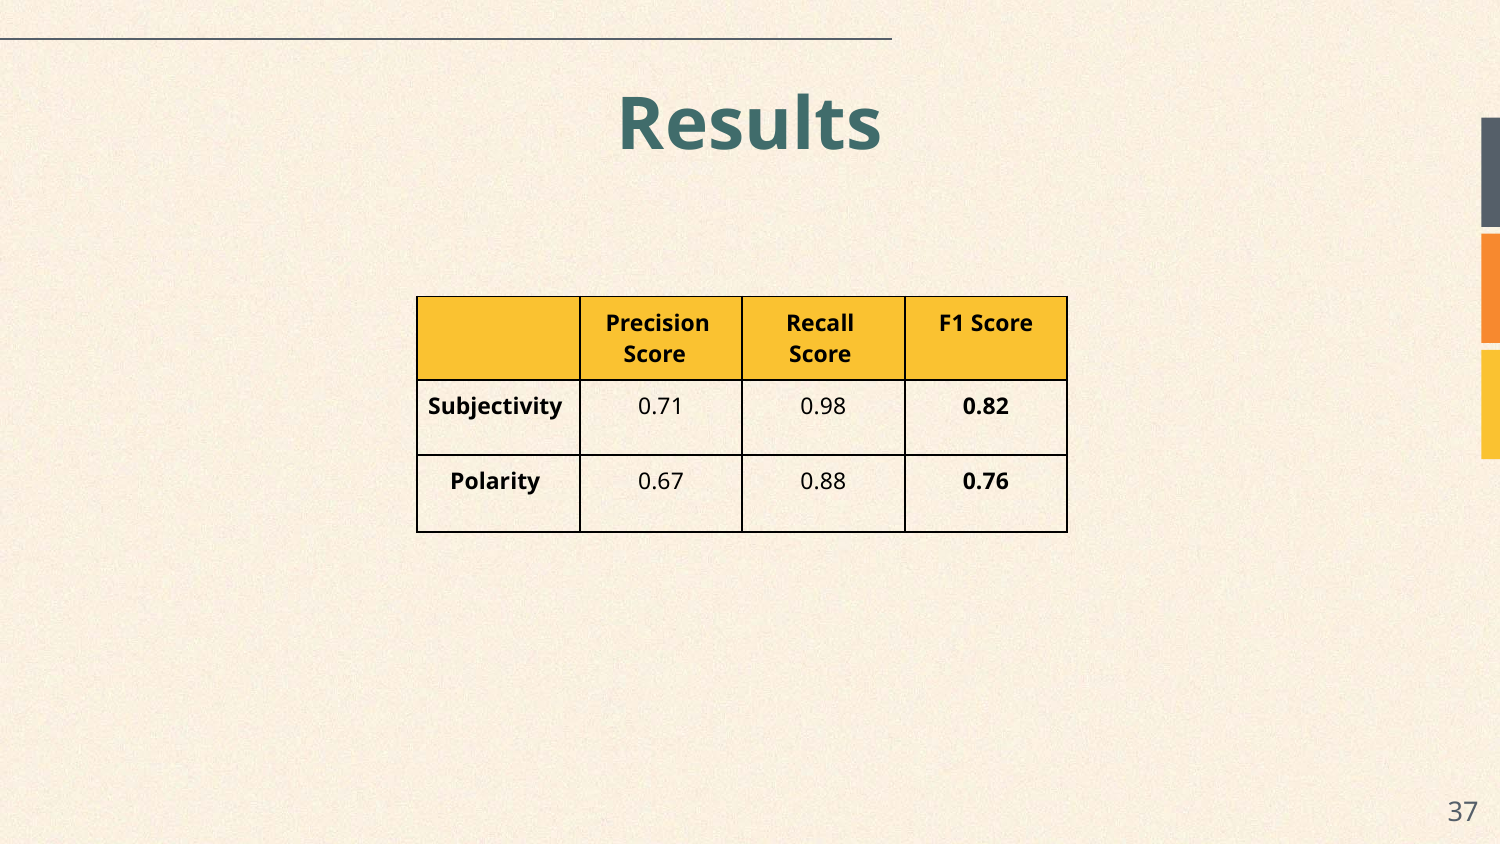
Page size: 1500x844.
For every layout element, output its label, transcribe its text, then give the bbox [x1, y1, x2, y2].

table_cell 0.88 [743, 456, 904, 531]
slide_number ‹#› [1403, 779, 1494, 844]
title Results [88, 72, 1412, 167]
table_cell 0.98 [743, 381, 904, 454]
table_header [418, 297, 579, 379]
table_cell 0.71 [581, 381, 741, 454]
table_header F1 Score [906, 297, 1066, 379]
table_cell Polarity [418, 456, 579, 531]
picture [0, 0, 1500, 844]
table_cell 0.67 [581, 456, 741, 531]
table_header Recall Score [743, 297, 904, 379]
table_cell Subjectivity [418, 381, 579, 454]
table_cell 0.76 [906, 456, 1066, 531]
table_header Precision Score [581, 297, 741, 379]
table_cell 0.82 [906, 381, 1066, 454]
